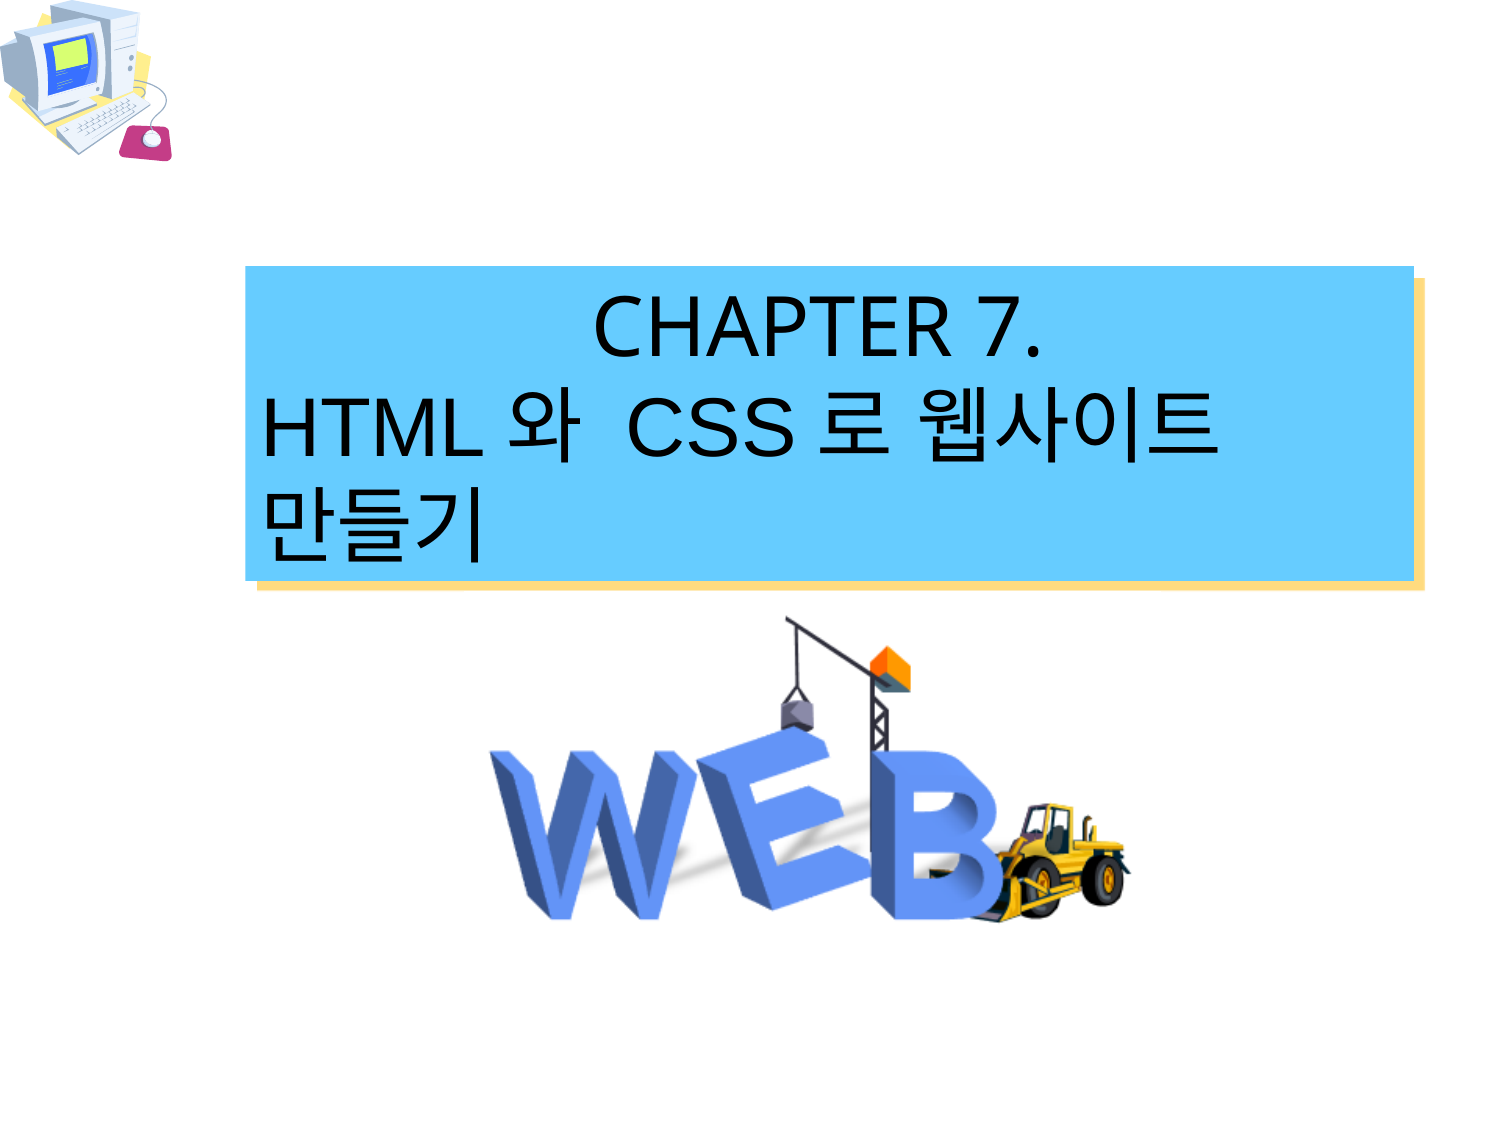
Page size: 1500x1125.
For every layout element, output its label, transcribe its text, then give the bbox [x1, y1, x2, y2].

picture [463, 591, 1162, 965]
text_box CHAPTER 7. HTML와 CSS로 웹사이트 만들기 [245, 266, 1414, 581]
